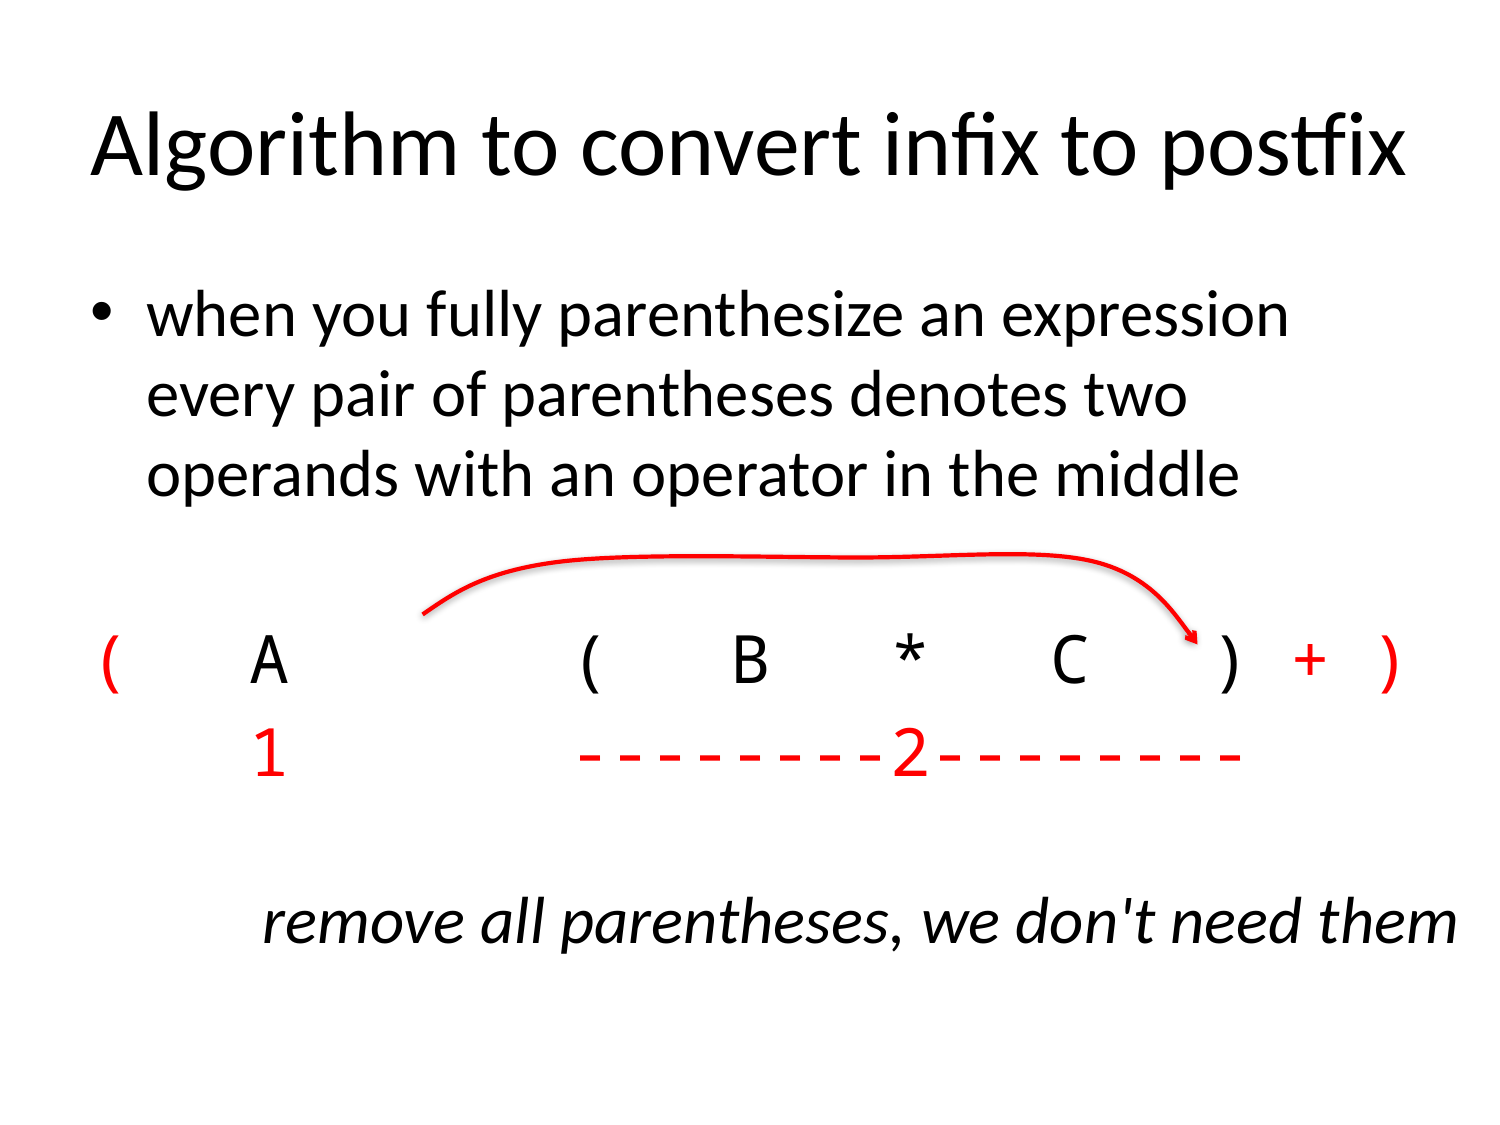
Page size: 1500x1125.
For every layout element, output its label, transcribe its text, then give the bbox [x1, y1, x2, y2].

text_box remove all parentheses, we don't need them [247, 869, 1476, 964]
list when you fully parenthesize an expression every pair of parentheses denotes two operands with an operator in the middle ( A ( B * C ) + ) 1 --------2-------- [75, 262, 1425, 1005]
text_box [421, 552, 1198, 645]
title Algorithm to convert infix to postfix [75, 45, 1425, 233]
